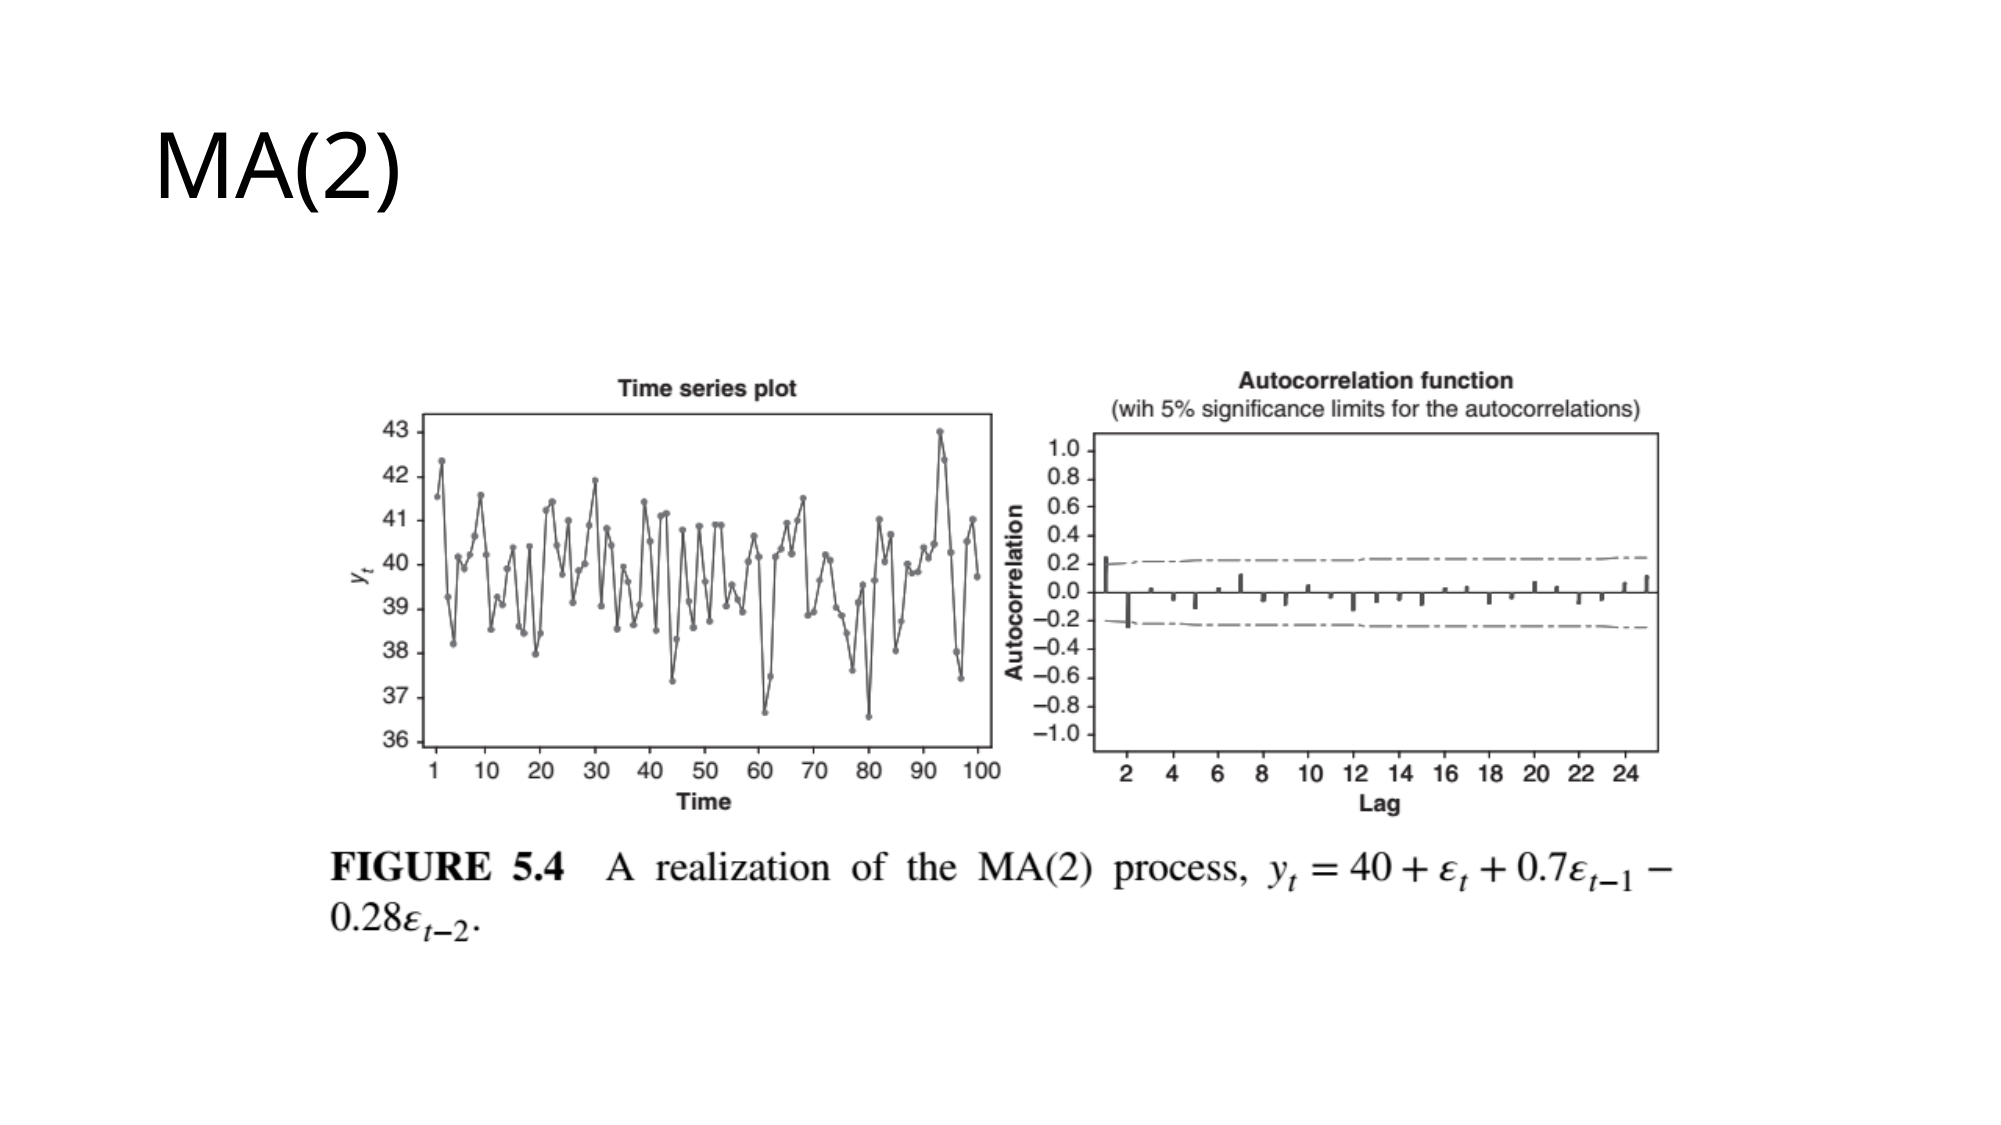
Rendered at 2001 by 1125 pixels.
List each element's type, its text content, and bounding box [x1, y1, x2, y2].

title MA(2) [137, 59, 1863, 278]
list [300, 359, 1700, 954]
